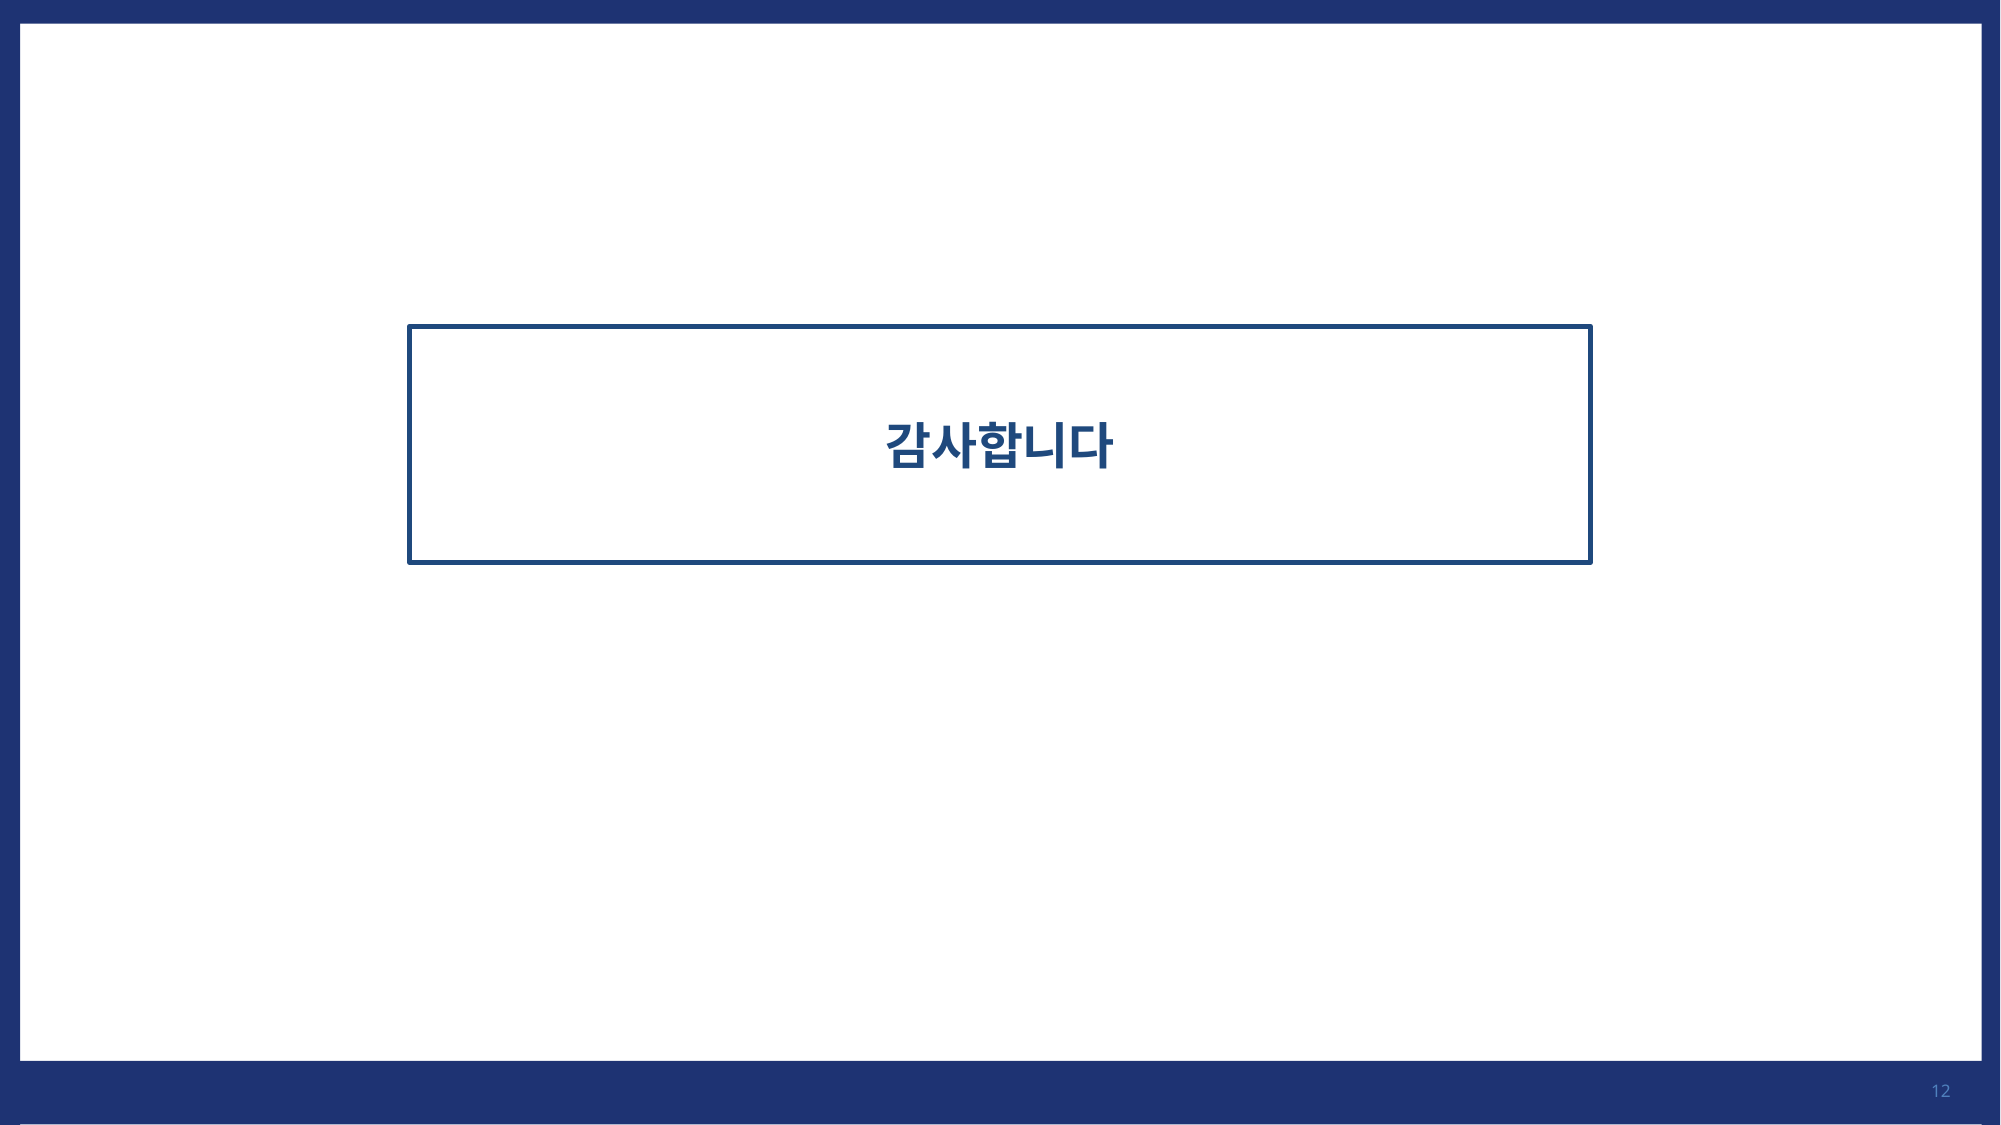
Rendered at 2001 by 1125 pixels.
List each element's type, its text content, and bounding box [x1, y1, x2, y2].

title 감사합니다 [407, 324, 1593, 565]
slide_number 12 [1904, 1071, 1978, 1113]
